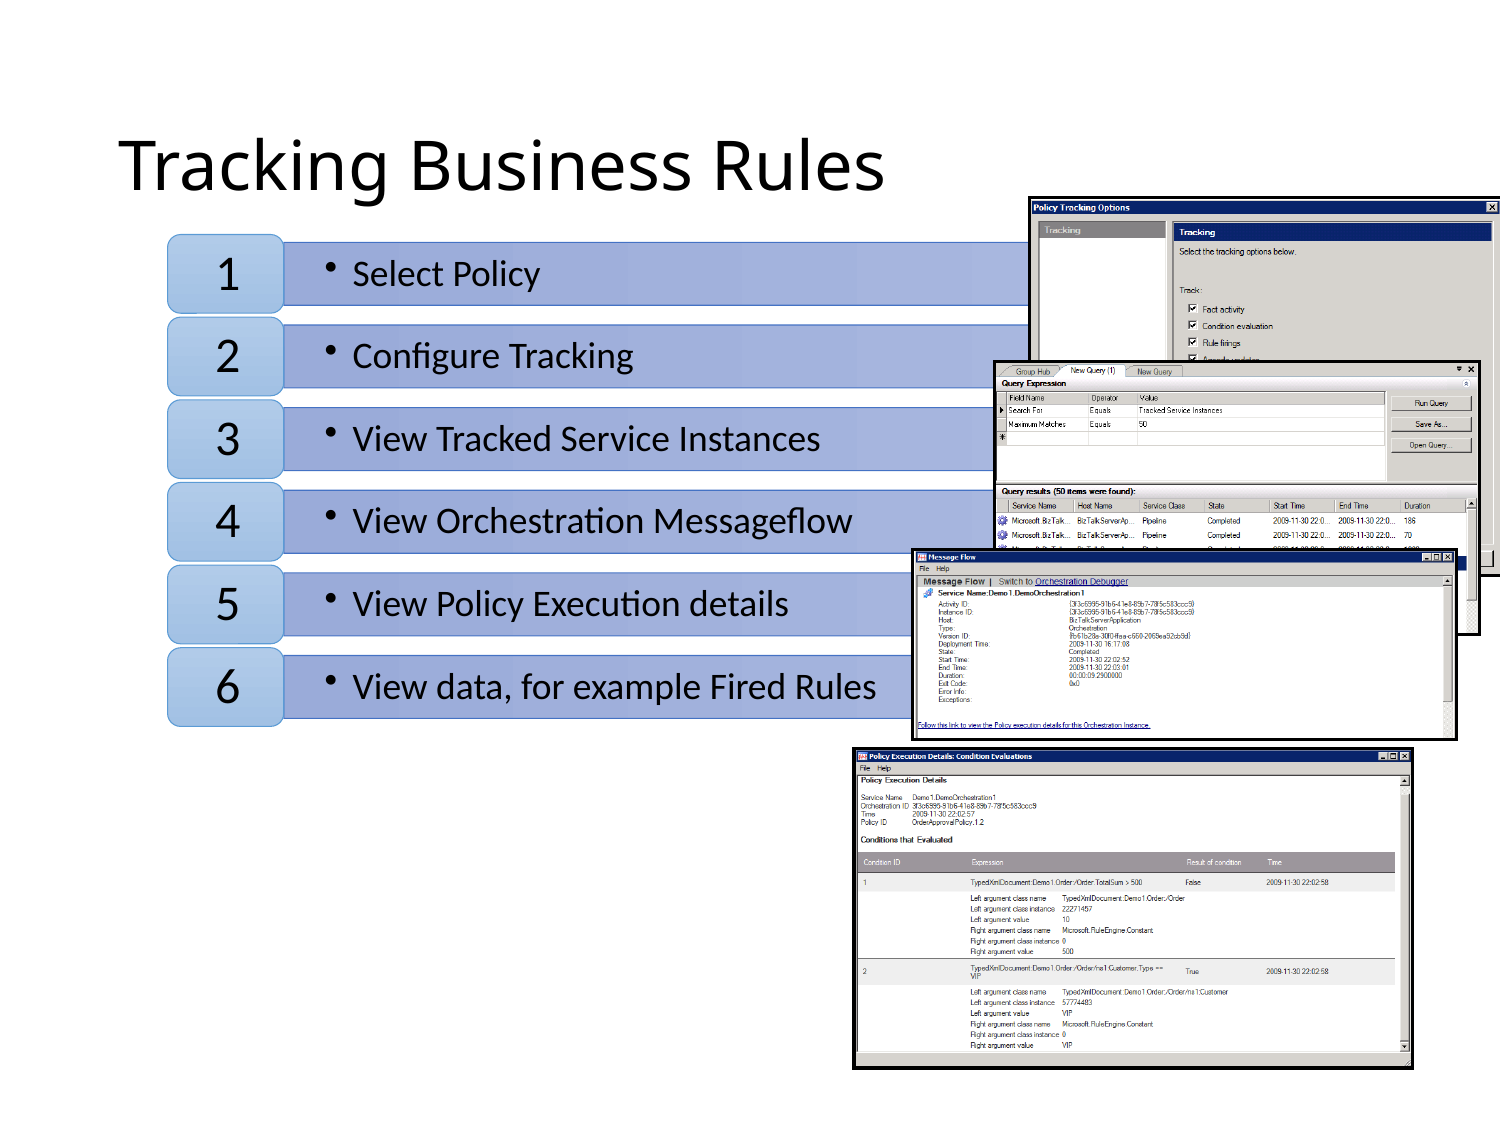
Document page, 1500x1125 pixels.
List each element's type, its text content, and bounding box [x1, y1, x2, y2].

title Tracking Business Rules [103, 59, 1397, 234]
picture [914, 199, 1500, 739]
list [0, 234, 1031, 727]
picture [855, 749, 1412, 1067]
